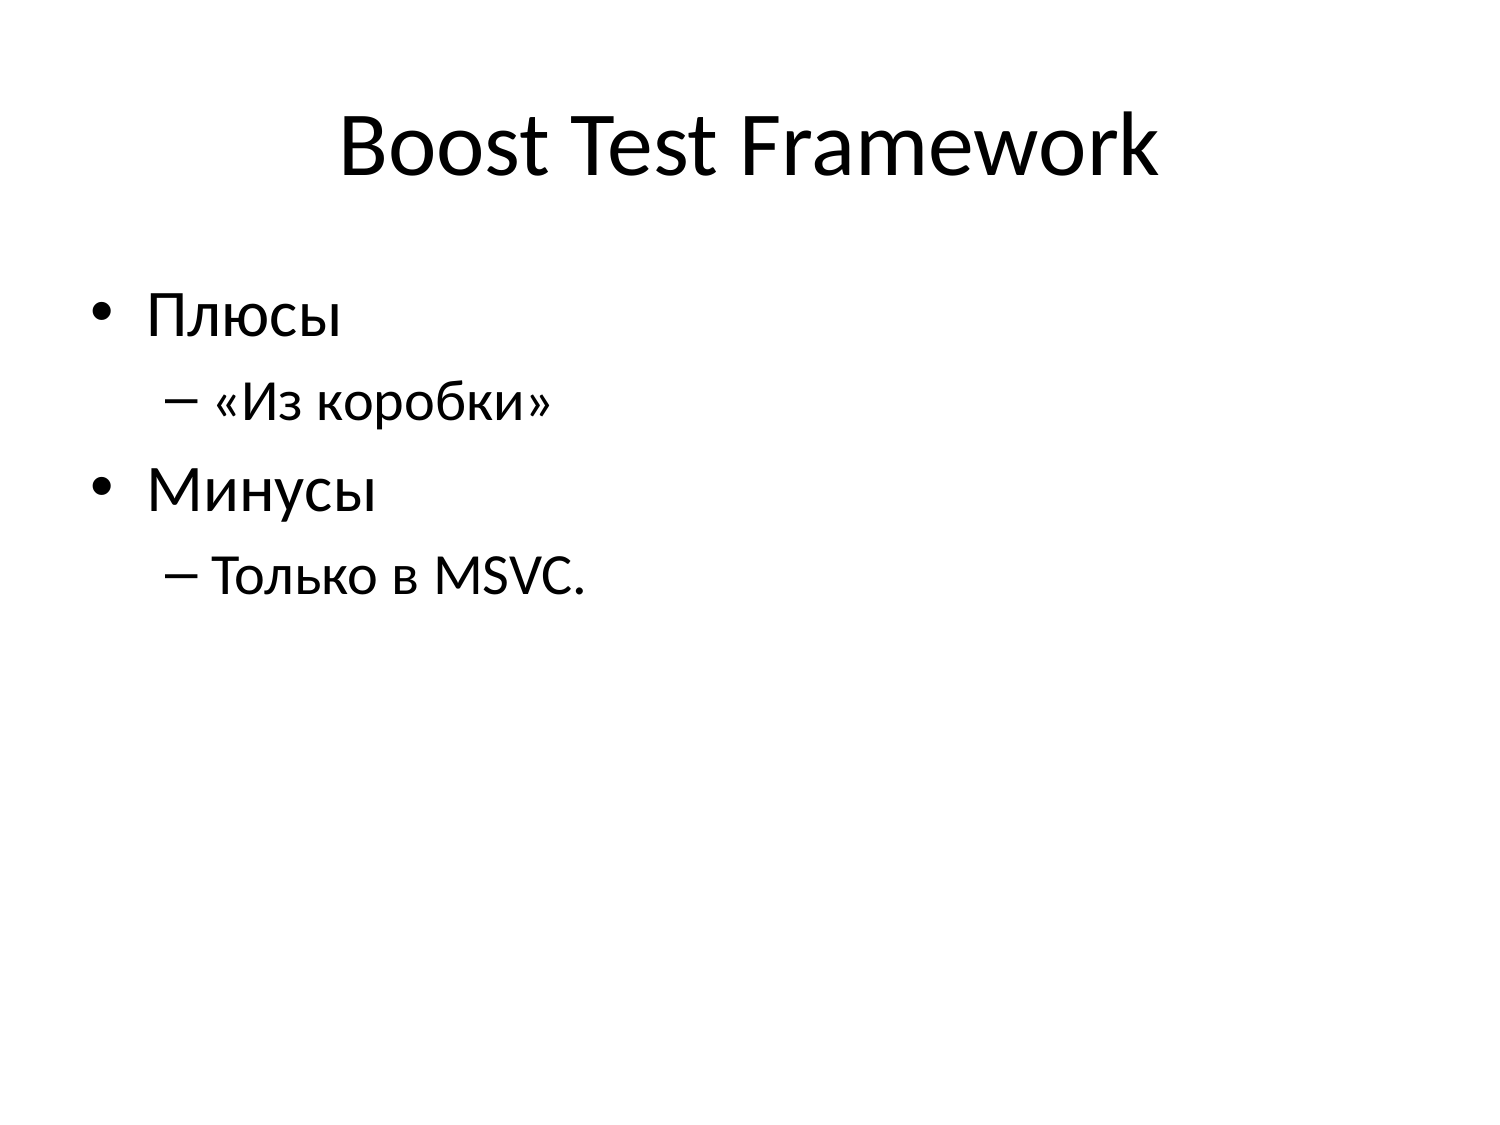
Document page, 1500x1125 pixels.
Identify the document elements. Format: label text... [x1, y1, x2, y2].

title Boost Test Framework [75, 45, 1425, 233]
list Плюсы «Из коробки» Минусы Только в MSVC. [75, 262, 1425, 1005]
